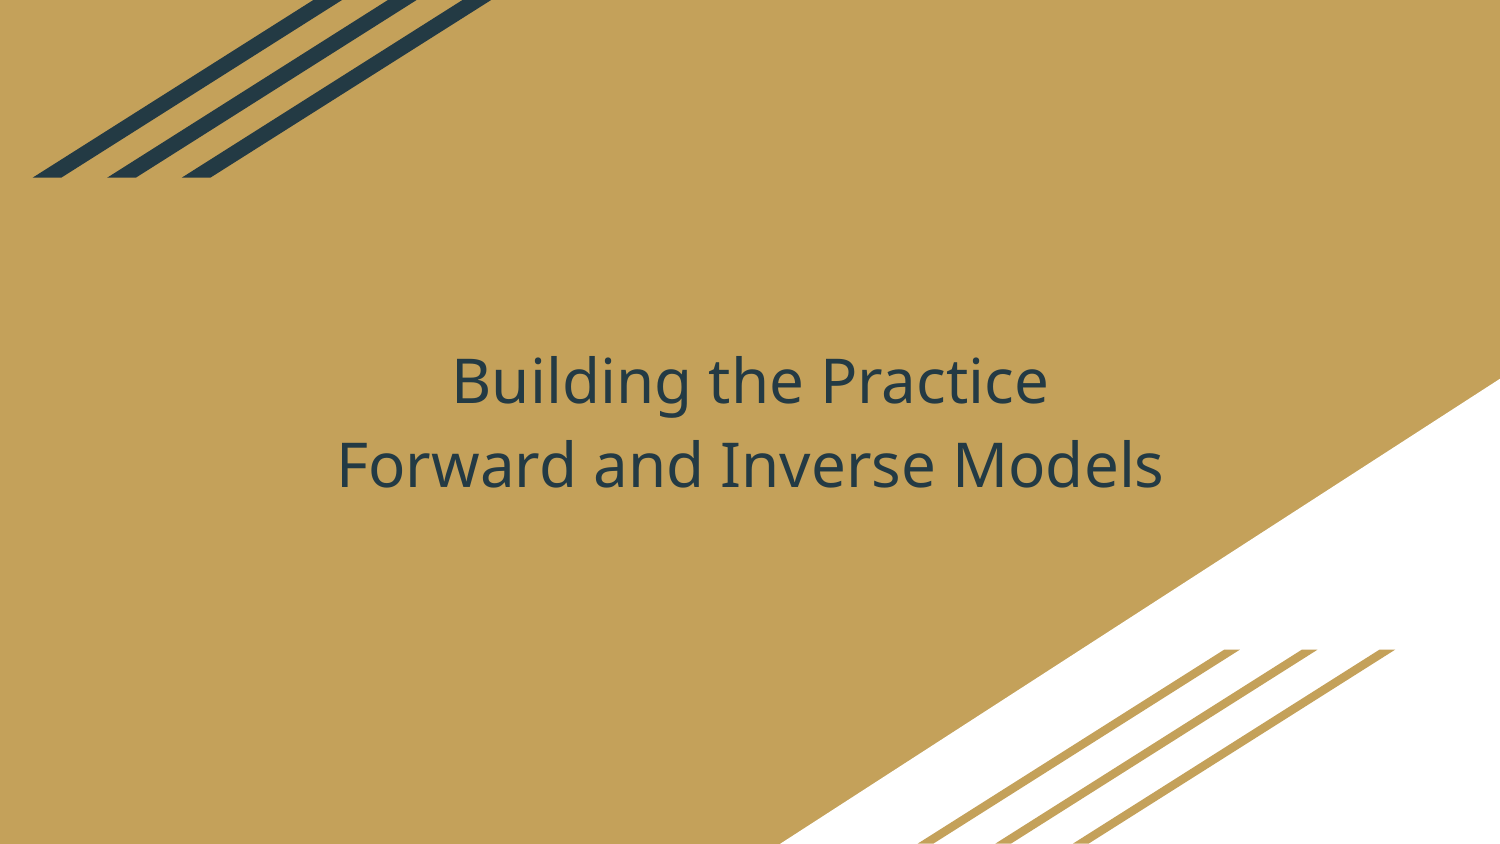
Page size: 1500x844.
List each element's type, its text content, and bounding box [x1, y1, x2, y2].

title Building the Practice Forward and Inverse Models [309, 286, 1192, 557]
